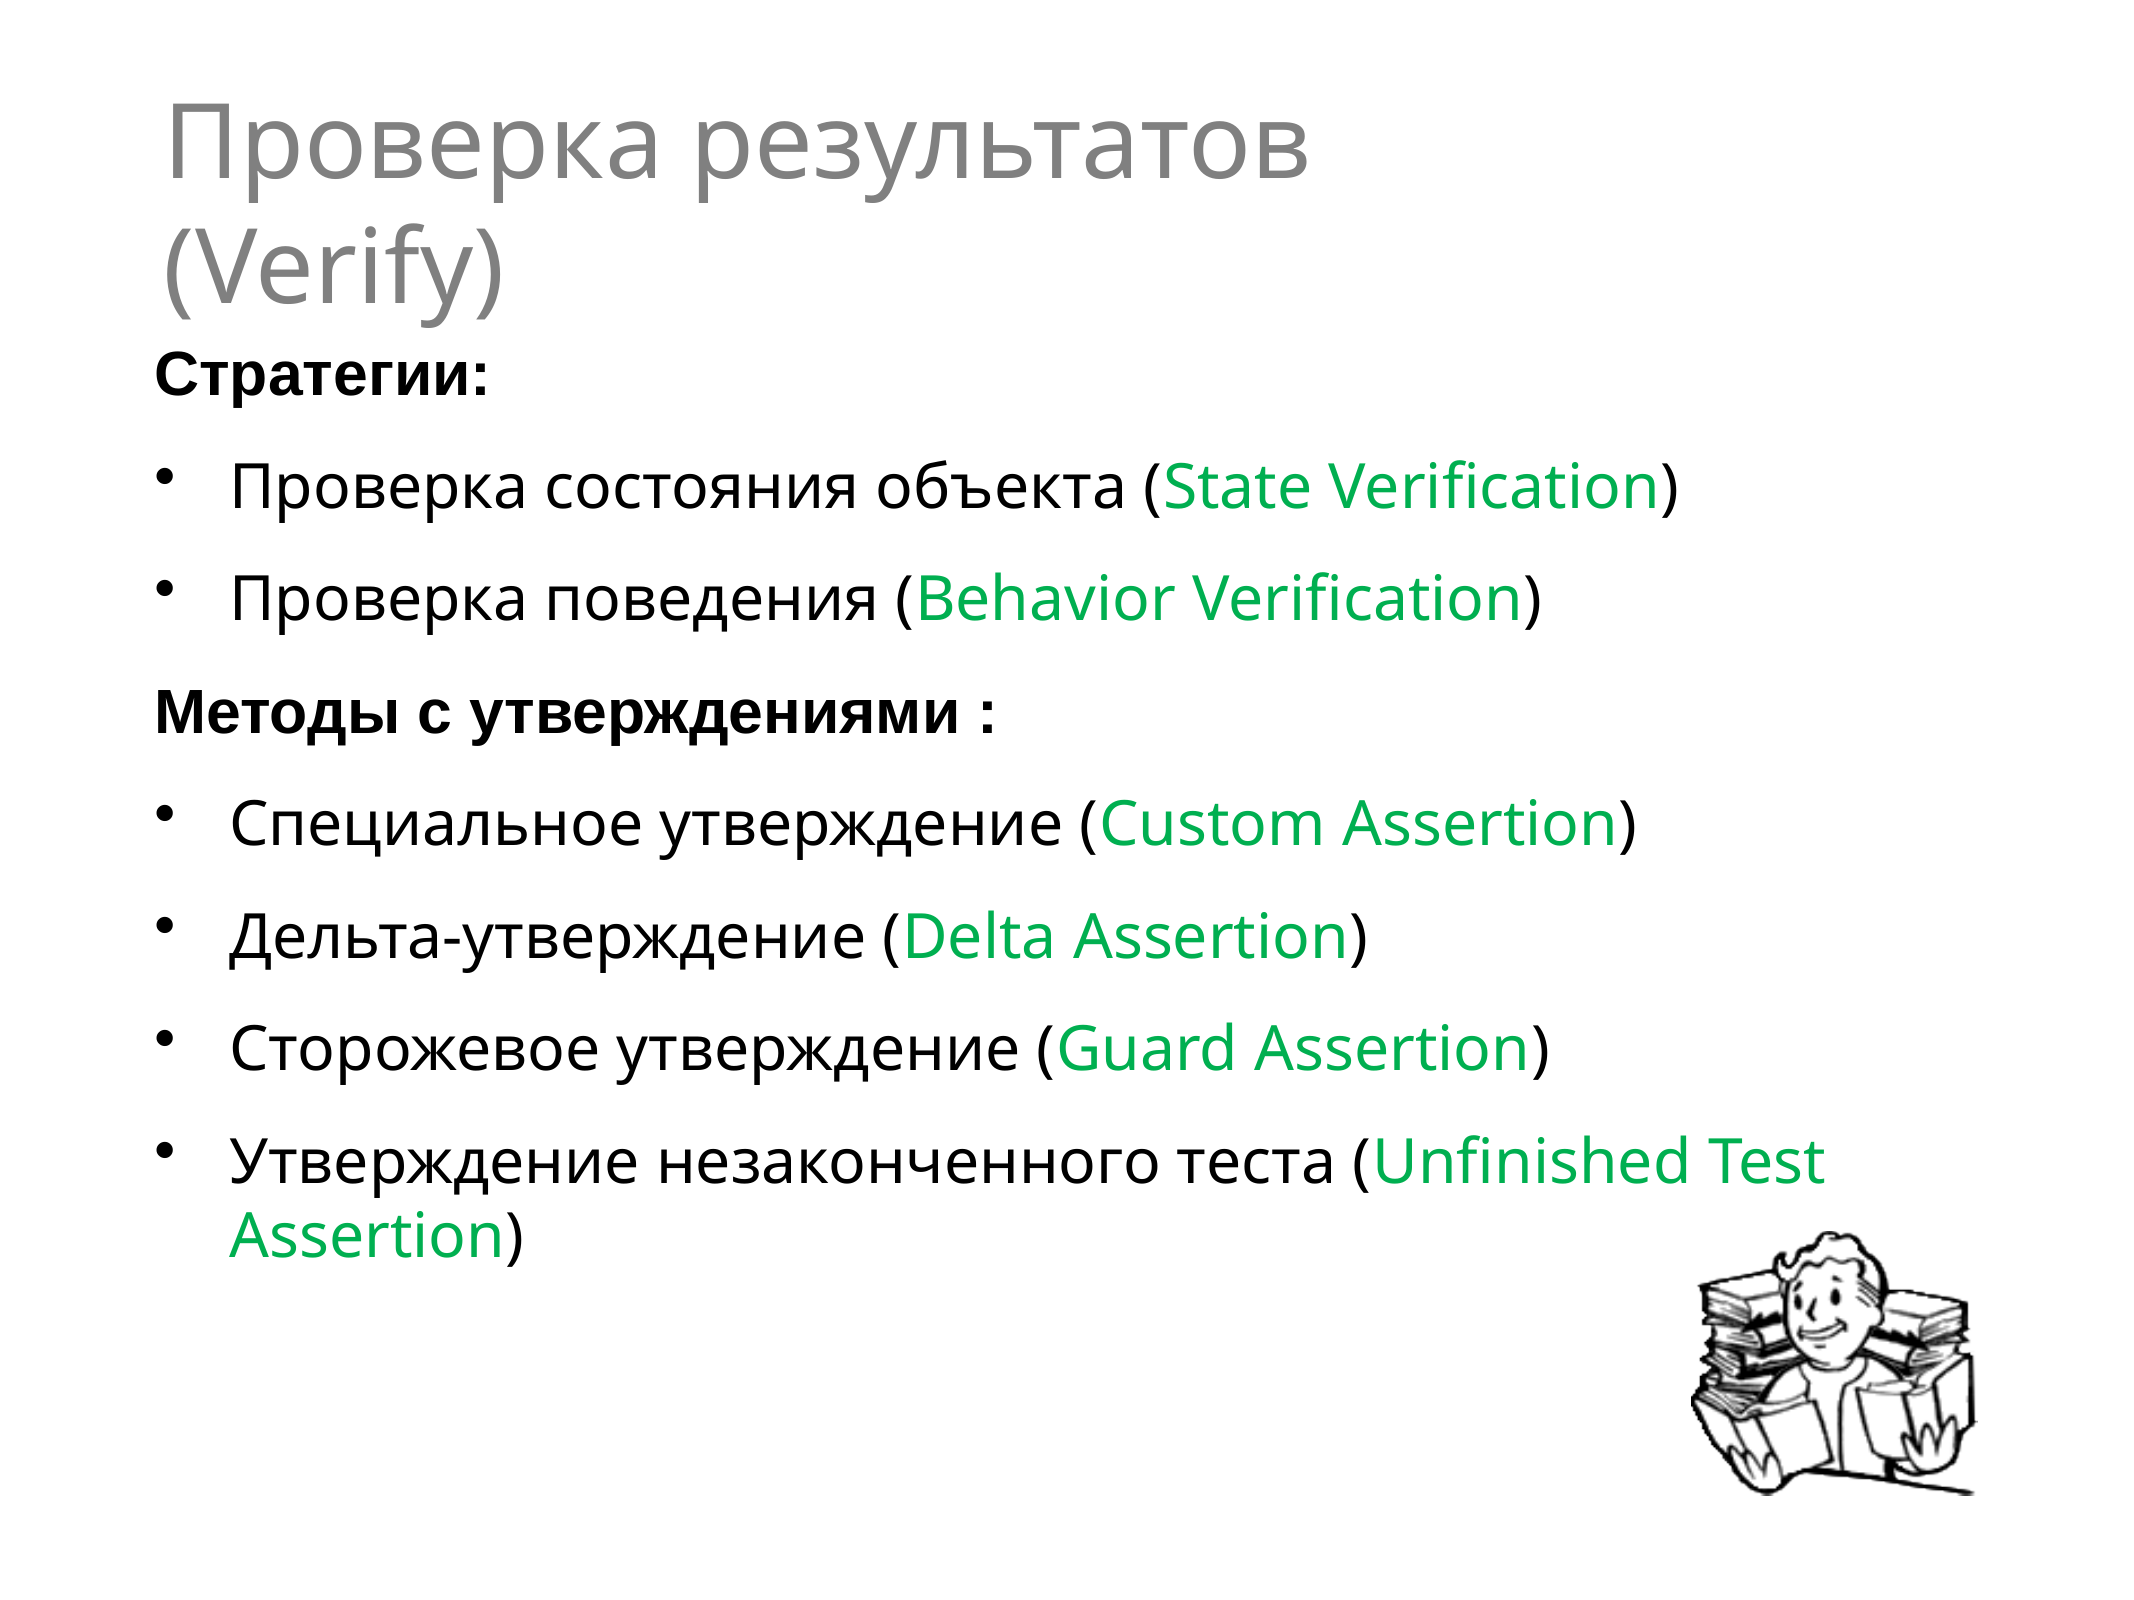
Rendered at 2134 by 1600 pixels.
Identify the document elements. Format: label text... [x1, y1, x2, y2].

title Проверка результатов (Verify) [161, 72, 1599, 202]
text_box Стратегии: Проверка состояния объекта (State Verification) Проверка поведения (Behavior Verification) Методы с утверждениями : Специальное утверждение (Custom Assertion) Дельта-утверждение (Delta Assertion) Сторожевое утверждение (Guard Assertion) Утверждение незаконченного теста (Unfinished Test Assertion) [152, 293, 2026, 1198]
picture [1690, 1231, 1978, 1496]
